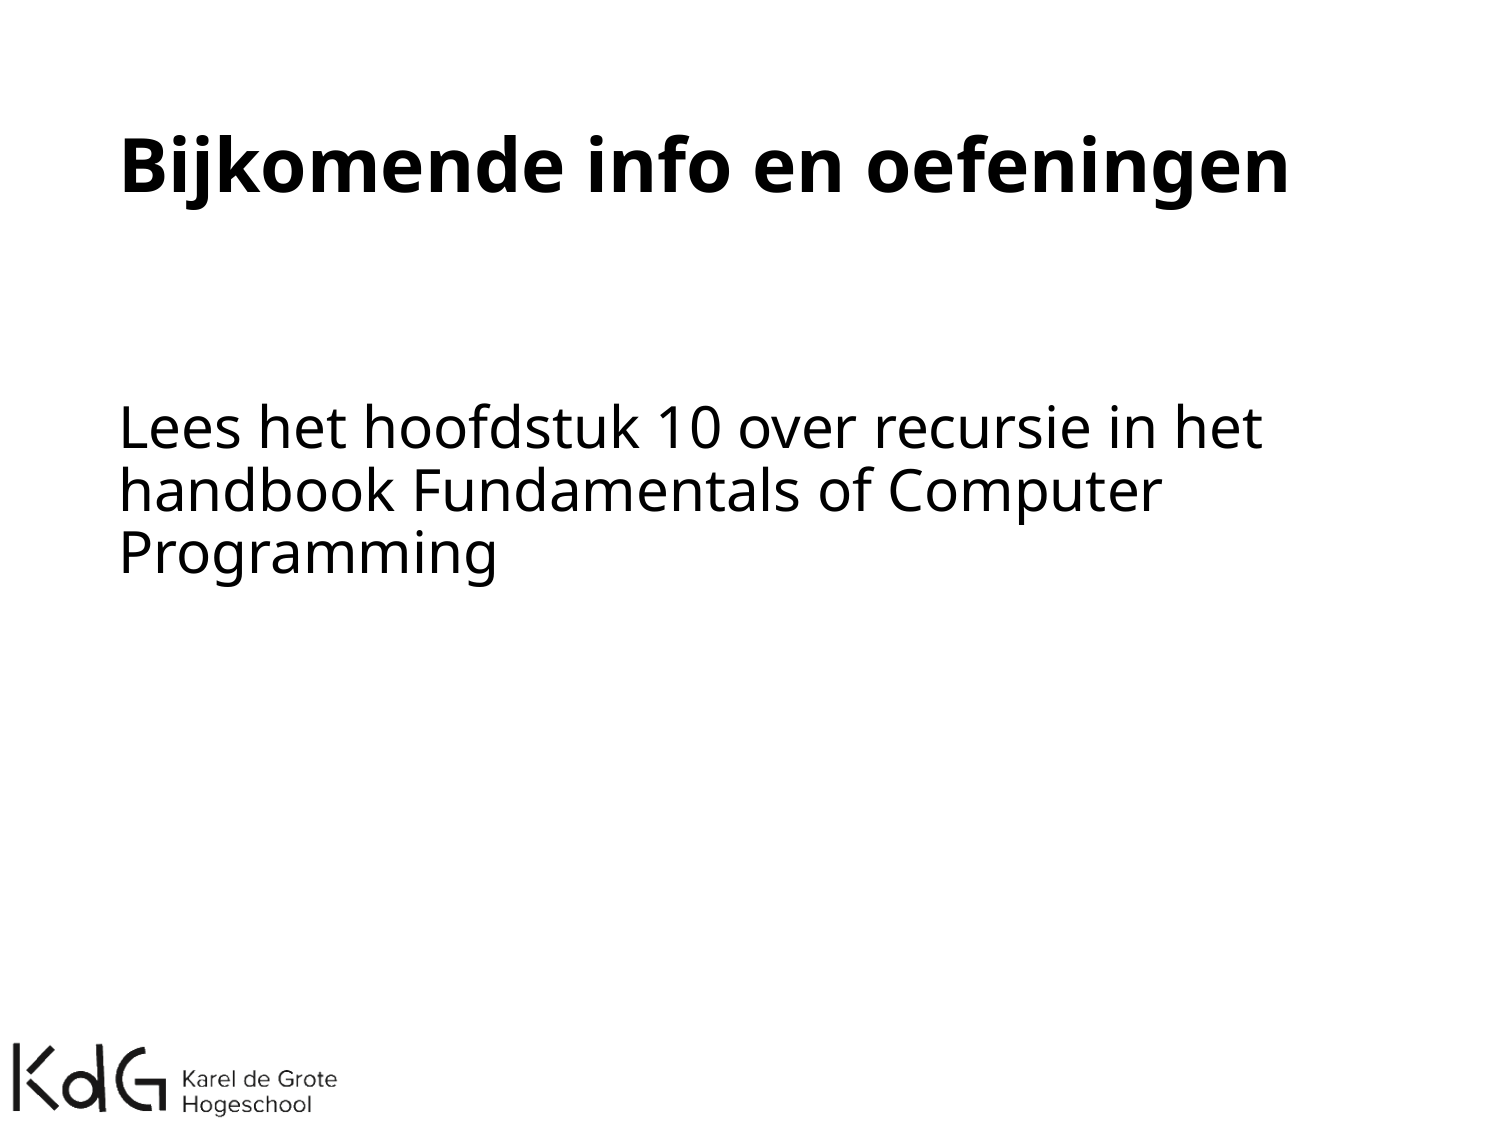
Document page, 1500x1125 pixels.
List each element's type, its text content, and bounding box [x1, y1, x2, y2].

list Lees het hoofdstuk 10 over recursie in het handbook Fundamentals of Computer Programming [103, 299, 1397, 1014]
picture [0, 997, 383, 1125]
title Bijkomende info en oefeningen [103, 59, 1397, 278]
